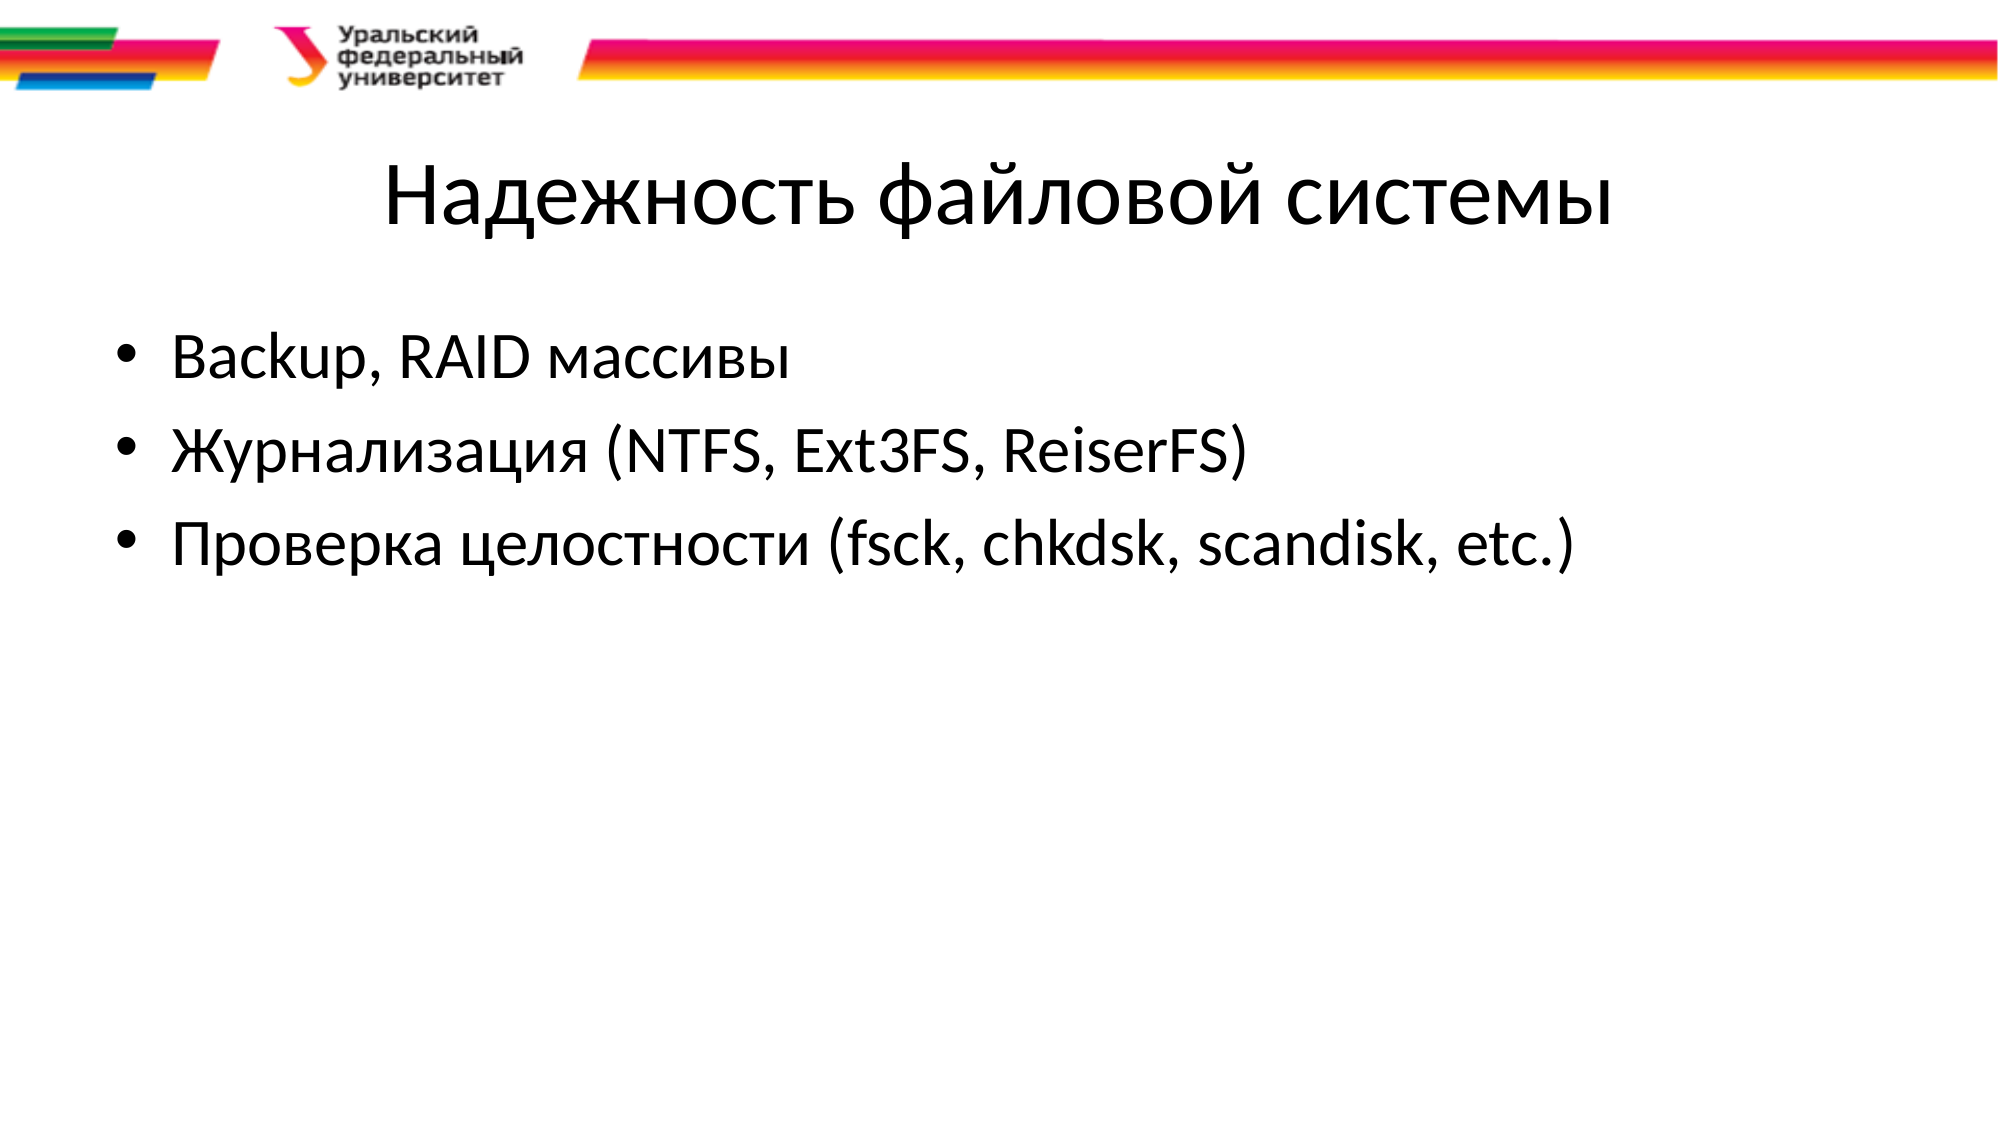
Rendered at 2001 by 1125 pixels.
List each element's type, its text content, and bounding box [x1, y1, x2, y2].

list Backup, RAID массивы Журнализация (NTFS, Ext3FS, ReiserFS) Проверка целостности (fsck, chkdsk, scandisk, etc.) [99, 304, 1900, 1032]
picture [0, 0, 2000, 105]
title Надежность файловой системы [99, 93, 1900, 282]
